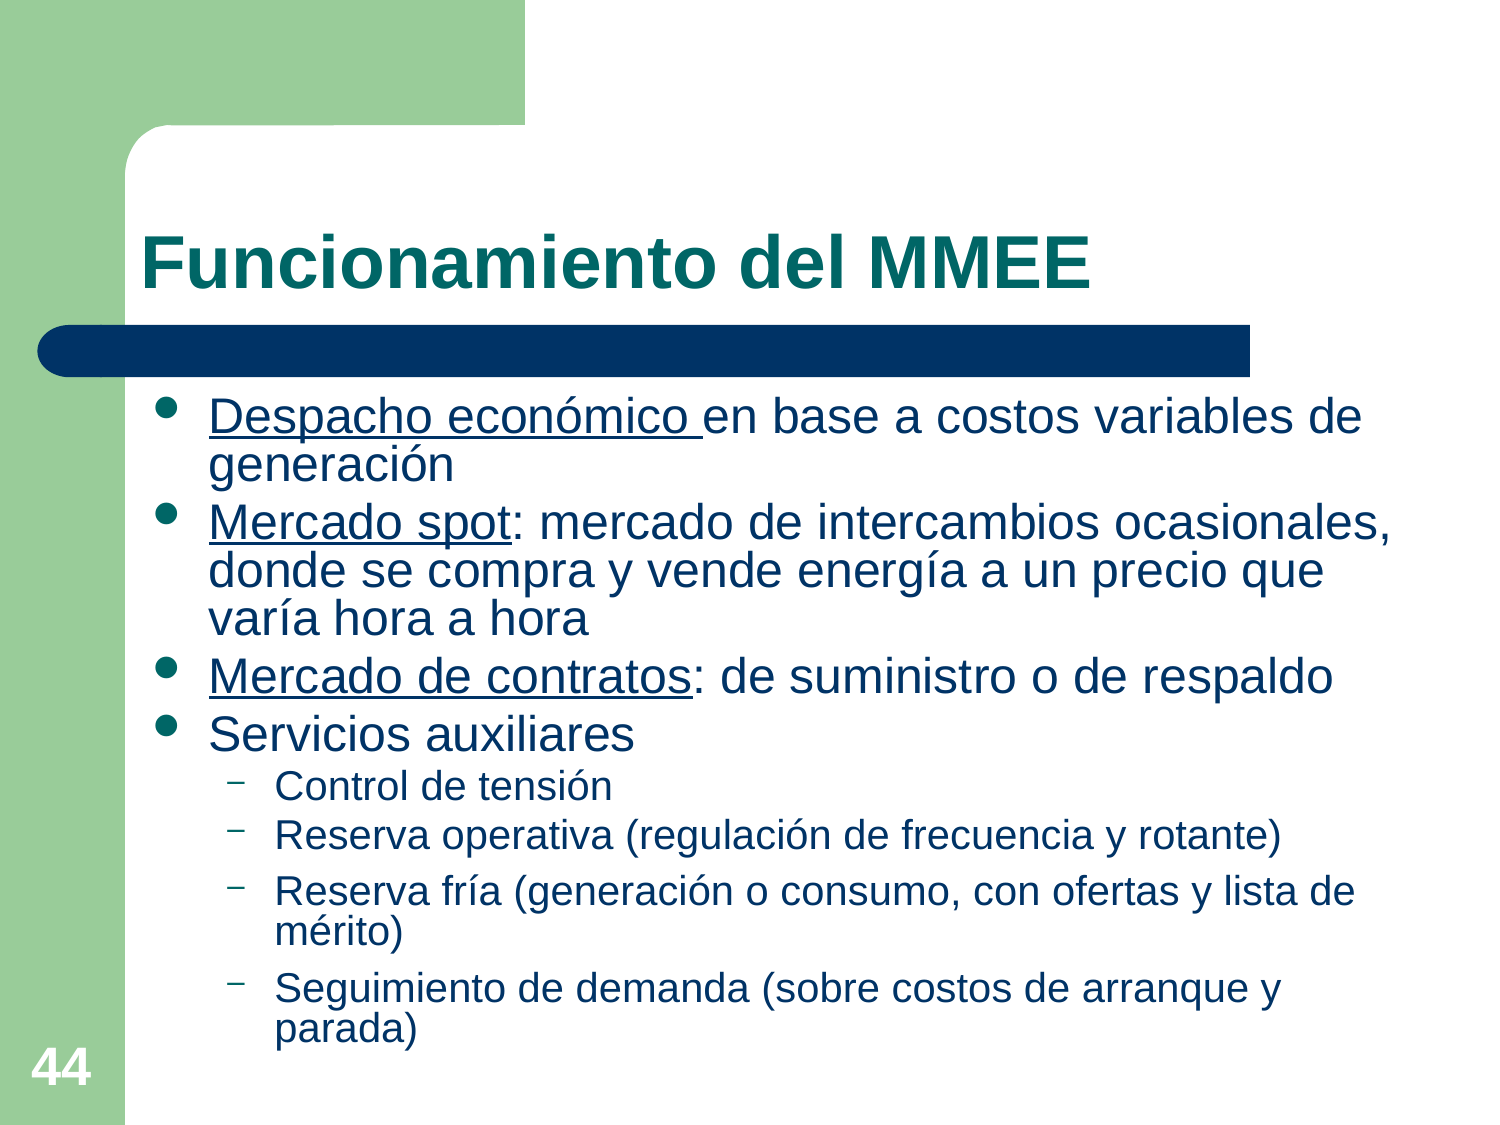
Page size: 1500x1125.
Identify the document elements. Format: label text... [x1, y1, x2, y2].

title Funcionamiento del MMEE [125, 125, 1425, 313]
list Despacho económico en base a costos variables de generación Mercado spot: mercado de intercambios ocasionales, donde se compra y vende energía a un precio que varía hora a hora Mercado de contratos: de suministro o de respaldo Servicios auxiliares Control de tensión Reserva operativa (regulación de frecuencia y rotante) Reserva fría (generación o consumo, con ofertas y lista de mérito) Seguimiento de demanda (sobre costos de arranque y parada) [137, 387, 1447, 1047]
slide_number 44 [13, 1023, 111, 1105]
